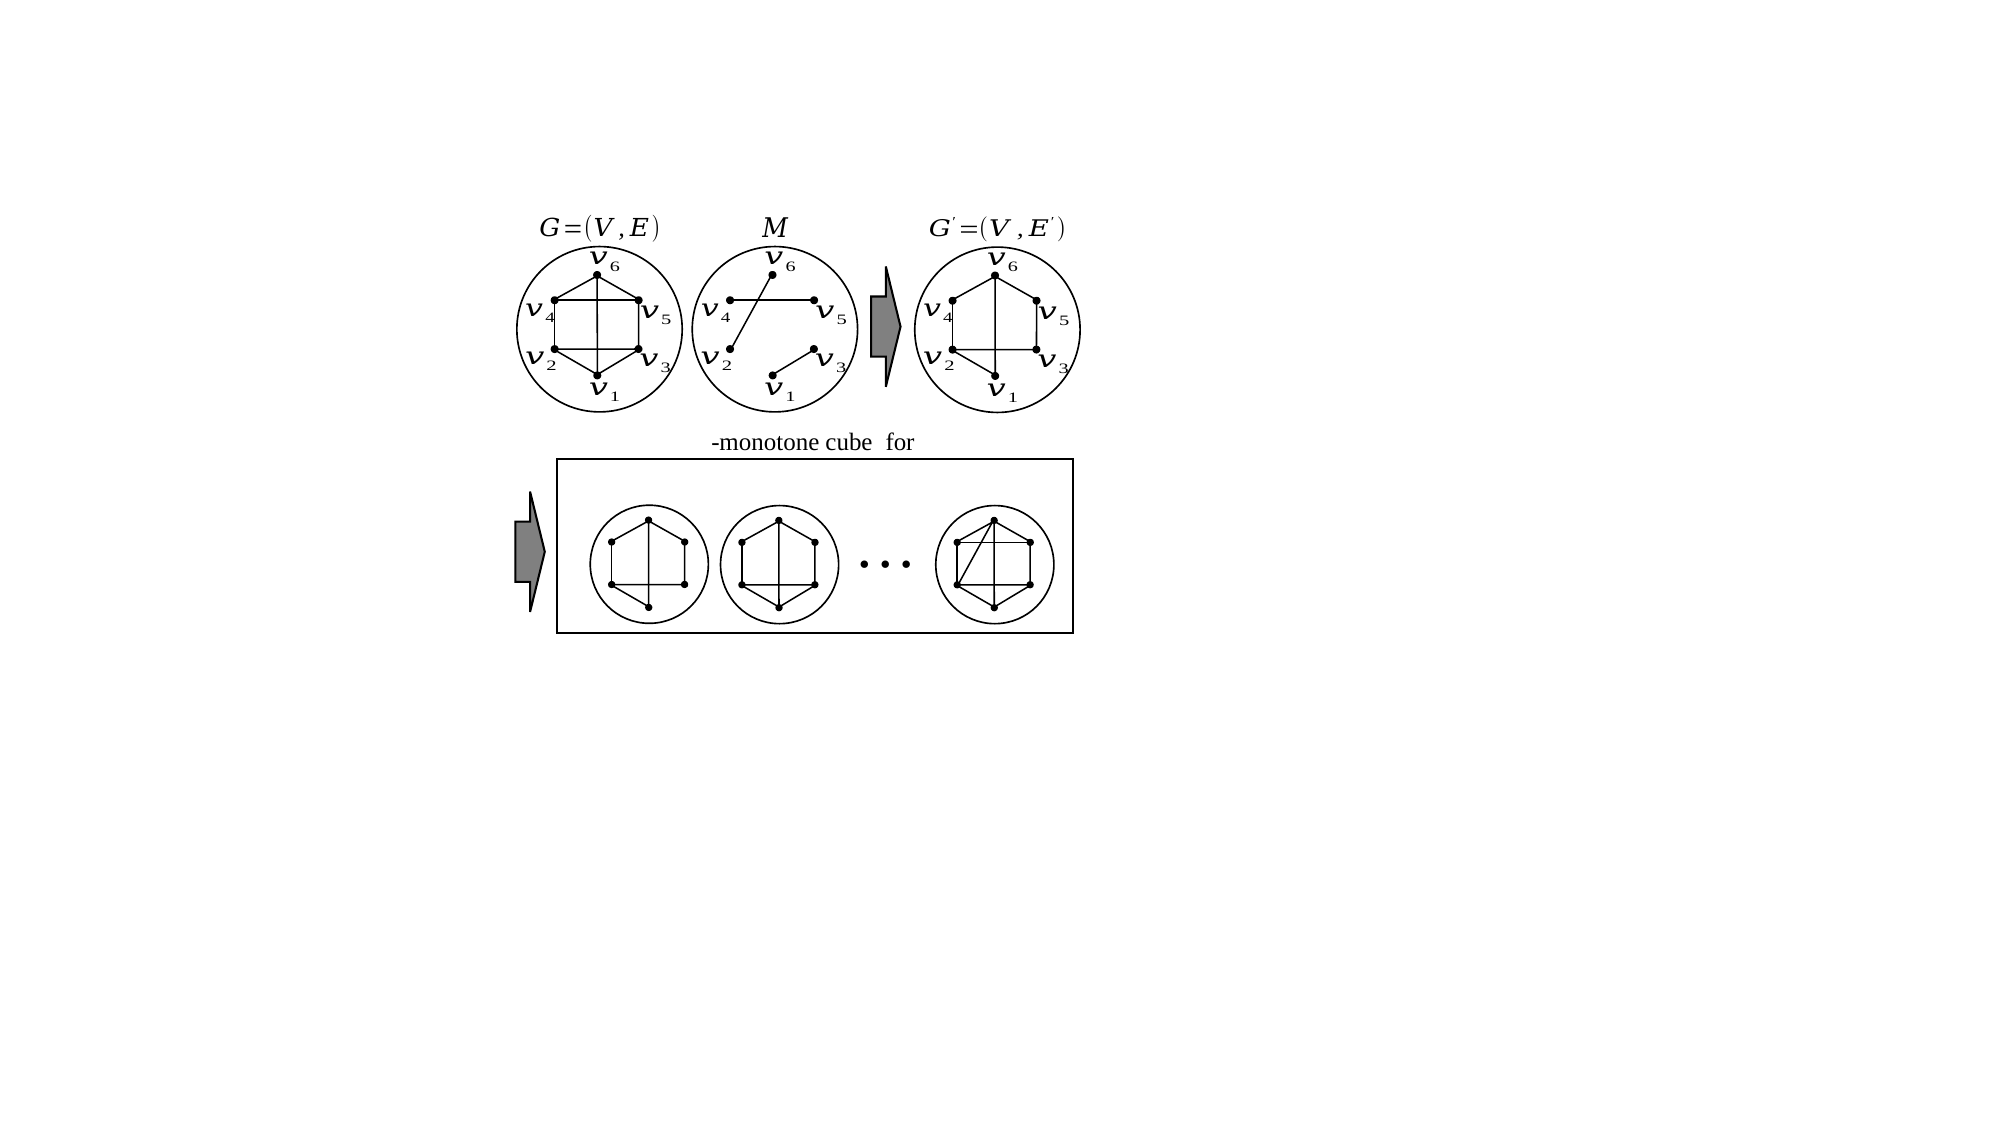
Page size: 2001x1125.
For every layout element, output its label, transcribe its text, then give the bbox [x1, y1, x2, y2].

text_box [948, 296, 957, 305]
text_box [514, 491, 546, 613]
text_box [810, 296, 819, 305]
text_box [720, 505, 839, 624]
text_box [996, 586, 1029, 606]
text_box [732, 277, 771, 348]
text_box [948, 345, 957, 354]
text_box [593, 271, 602, 279]
text_box [1032, 345, 1041, 354]
text_box [991, 372, 1000, 380]
text_box [550, 345, 559, 354]
text_box [556, 458, 1074, 634]
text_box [599, 277, 637, 299]
text_box [768, 271, 777, 279]
text_box [726, 345, 735, 354]
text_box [954, 277, 993, 299]
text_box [599, 351, 637, 374]
text_box … [837, 498, 935, 588]
text_box [516, 246, 683, 412]
text_box [593, 371, 602, 380]
text_box [870, 266, 902, 388]
text_box [990, 271, 1000, 280]
text_box [692, 246, 858, 412]
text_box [954, 351, 994, 374]
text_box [556, 351, 596, 374]
text_box [1032, 296, 1041, 305]
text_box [958, 522, 993, 584]
text_box [634, 296, 643, 305]
text_box [634, 345, 643, 354]
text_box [590, 505, 709, 624]
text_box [556, 277, 595, 299]
text_box [726, 296, 732, 305]
text_box [809, 345, 818, 354]
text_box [935, 505, 1054, 624]
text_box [774, 351, 812, 374]
text_box [768, 371, 777, 380]
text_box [997, 277, 1035, 299]
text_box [780, 586, 813, 606]
text_box [914, 247, 1081, 413]
text_box [550, 296, 559, 305]
